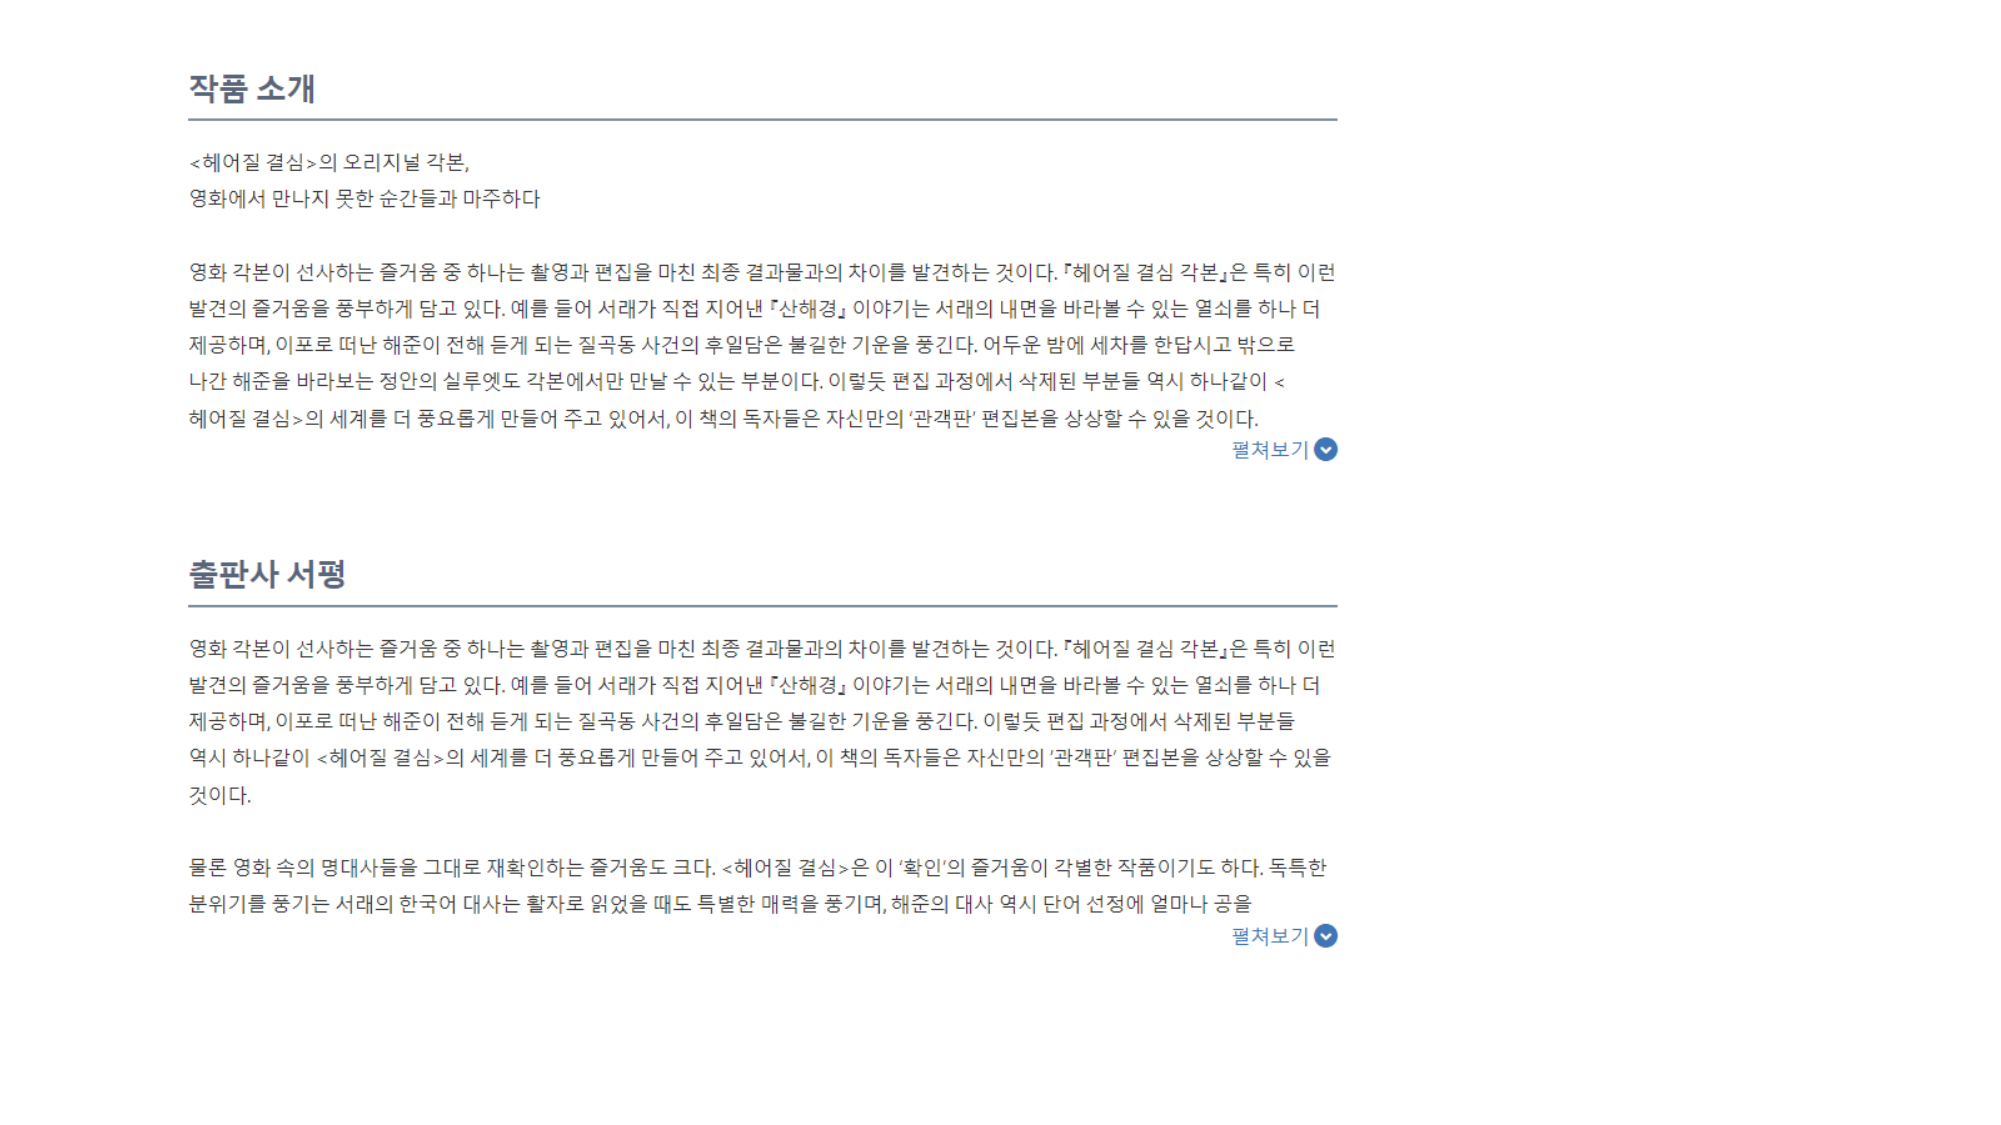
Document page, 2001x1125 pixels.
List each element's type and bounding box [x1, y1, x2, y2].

picture [157, 31, 1399, 989]
